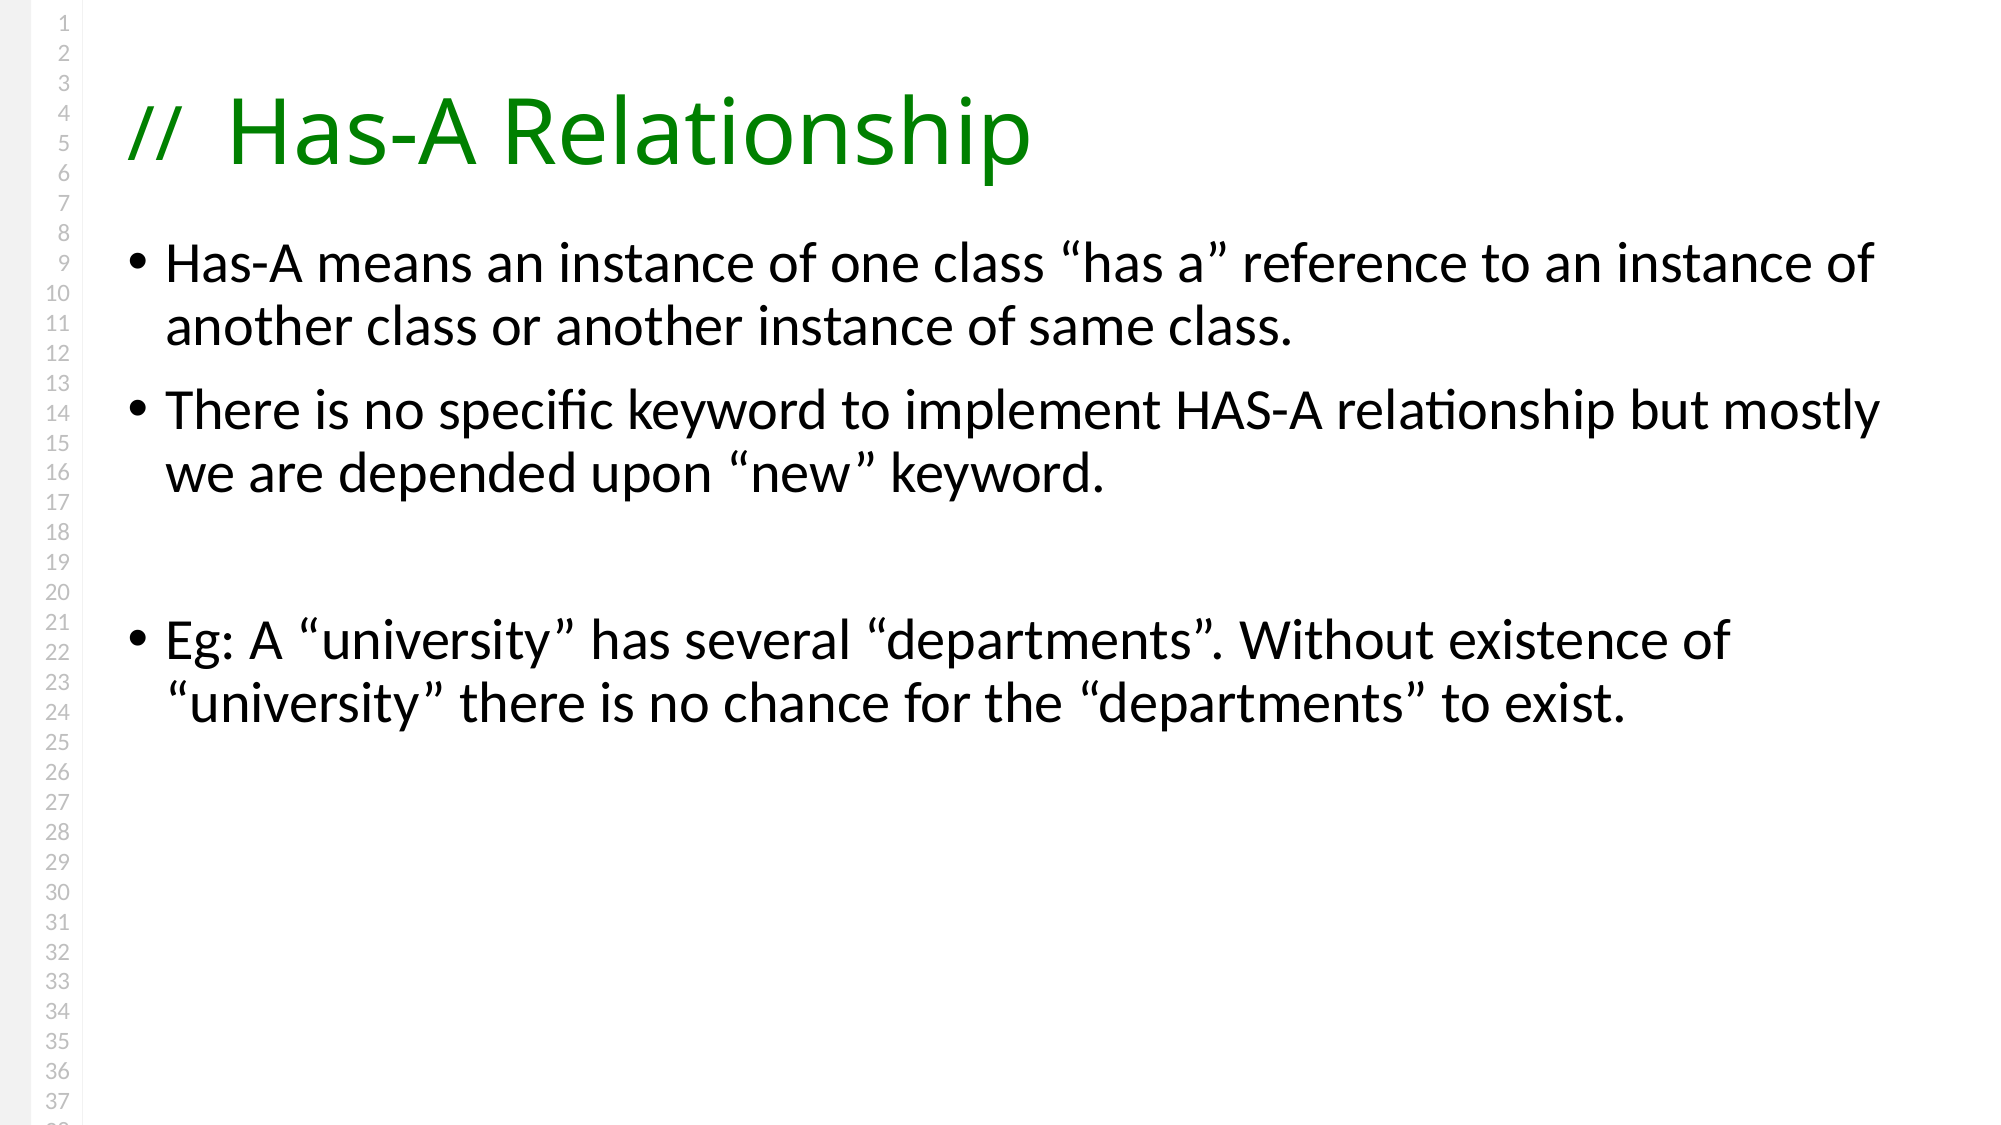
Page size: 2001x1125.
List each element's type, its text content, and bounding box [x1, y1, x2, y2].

list Has-A means an instance of one class “has a” reference to an instance of another class or another instance of same class. There is no specific keyword to implement HAS-A relationship but mostly we are depended upon “new” keyword. Eg: A “university” has several “departments”. Without existence of “university” there is no chance for the “departments” to exist. [112, 224, 1913, 1013]
title Has-A Relationship [210, 59, 1913, 210]
